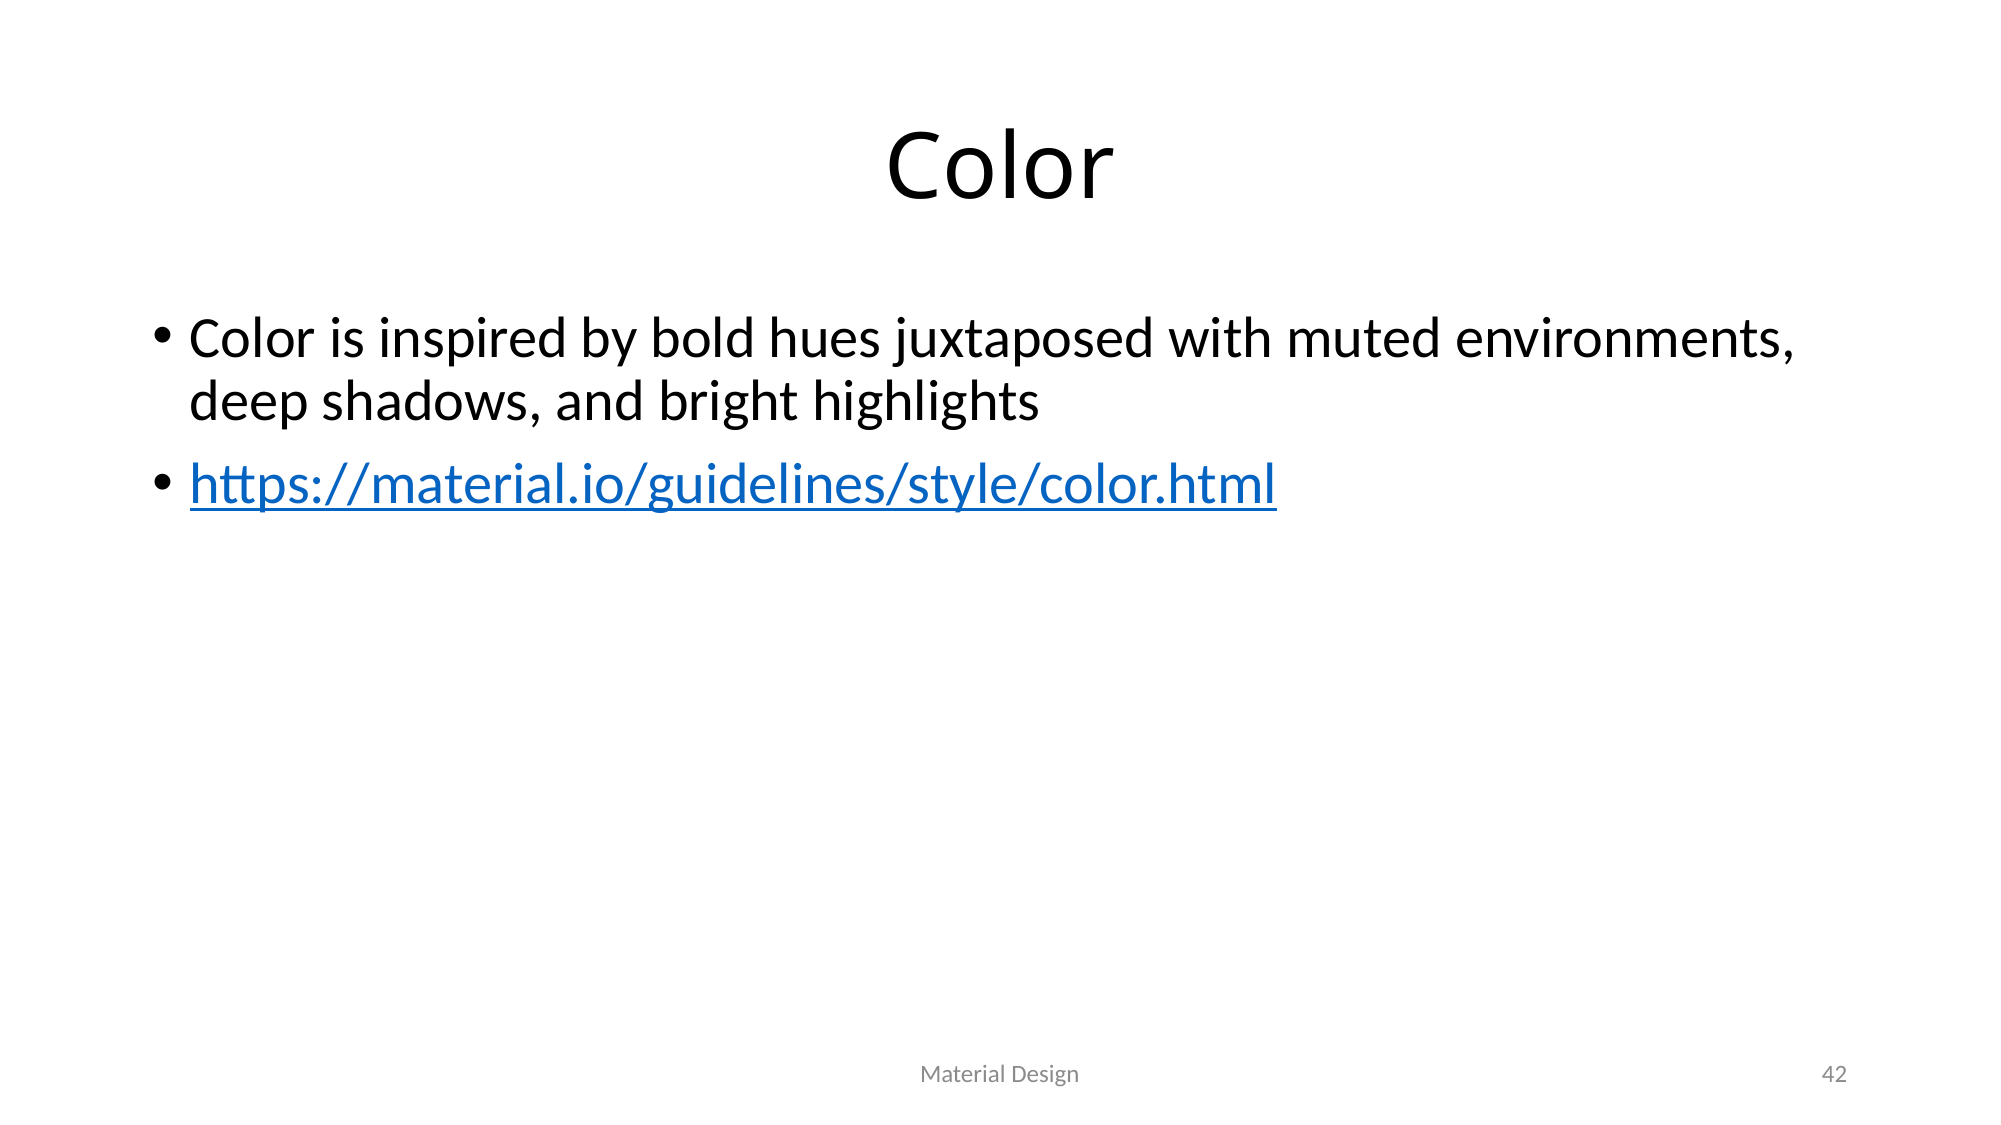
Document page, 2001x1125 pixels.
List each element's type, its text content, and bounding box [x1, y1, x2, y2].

slide_number 42 [1412, 1042, 1863, 1103]
footer Material Design [662, 1042, 1338, 1103]
title Color [137, 59, 1863, 278]
list Color is inspired by bold hues juxtaposed with muted environments, deep shadows, and bright highlights https://material.io/guidelines/style/color.html [137, 299, 1863, 1014]
